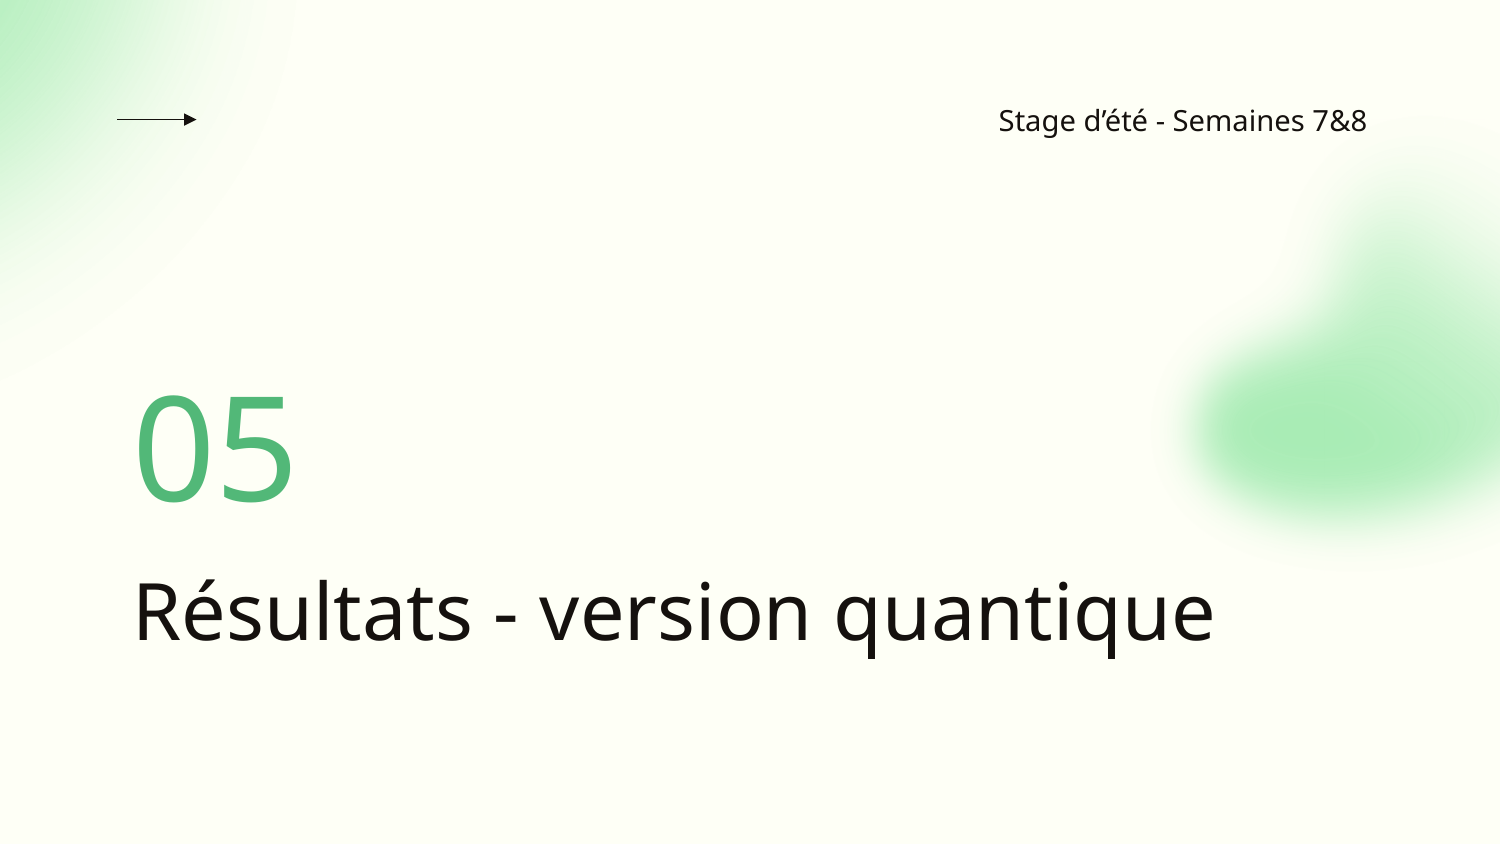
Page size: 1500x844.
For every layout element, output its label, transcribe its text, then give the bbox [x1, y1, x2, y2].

picture [963, 0, 1500, 844]
subtitle Stage d’été - Semaines 7&8 [750, 87, 1383, 152]
picture [0, 0, 673, 742]
title 05 [117, 340, 1382, 546]
title Résultats - version quantique [117, 546, 1382, 752]
